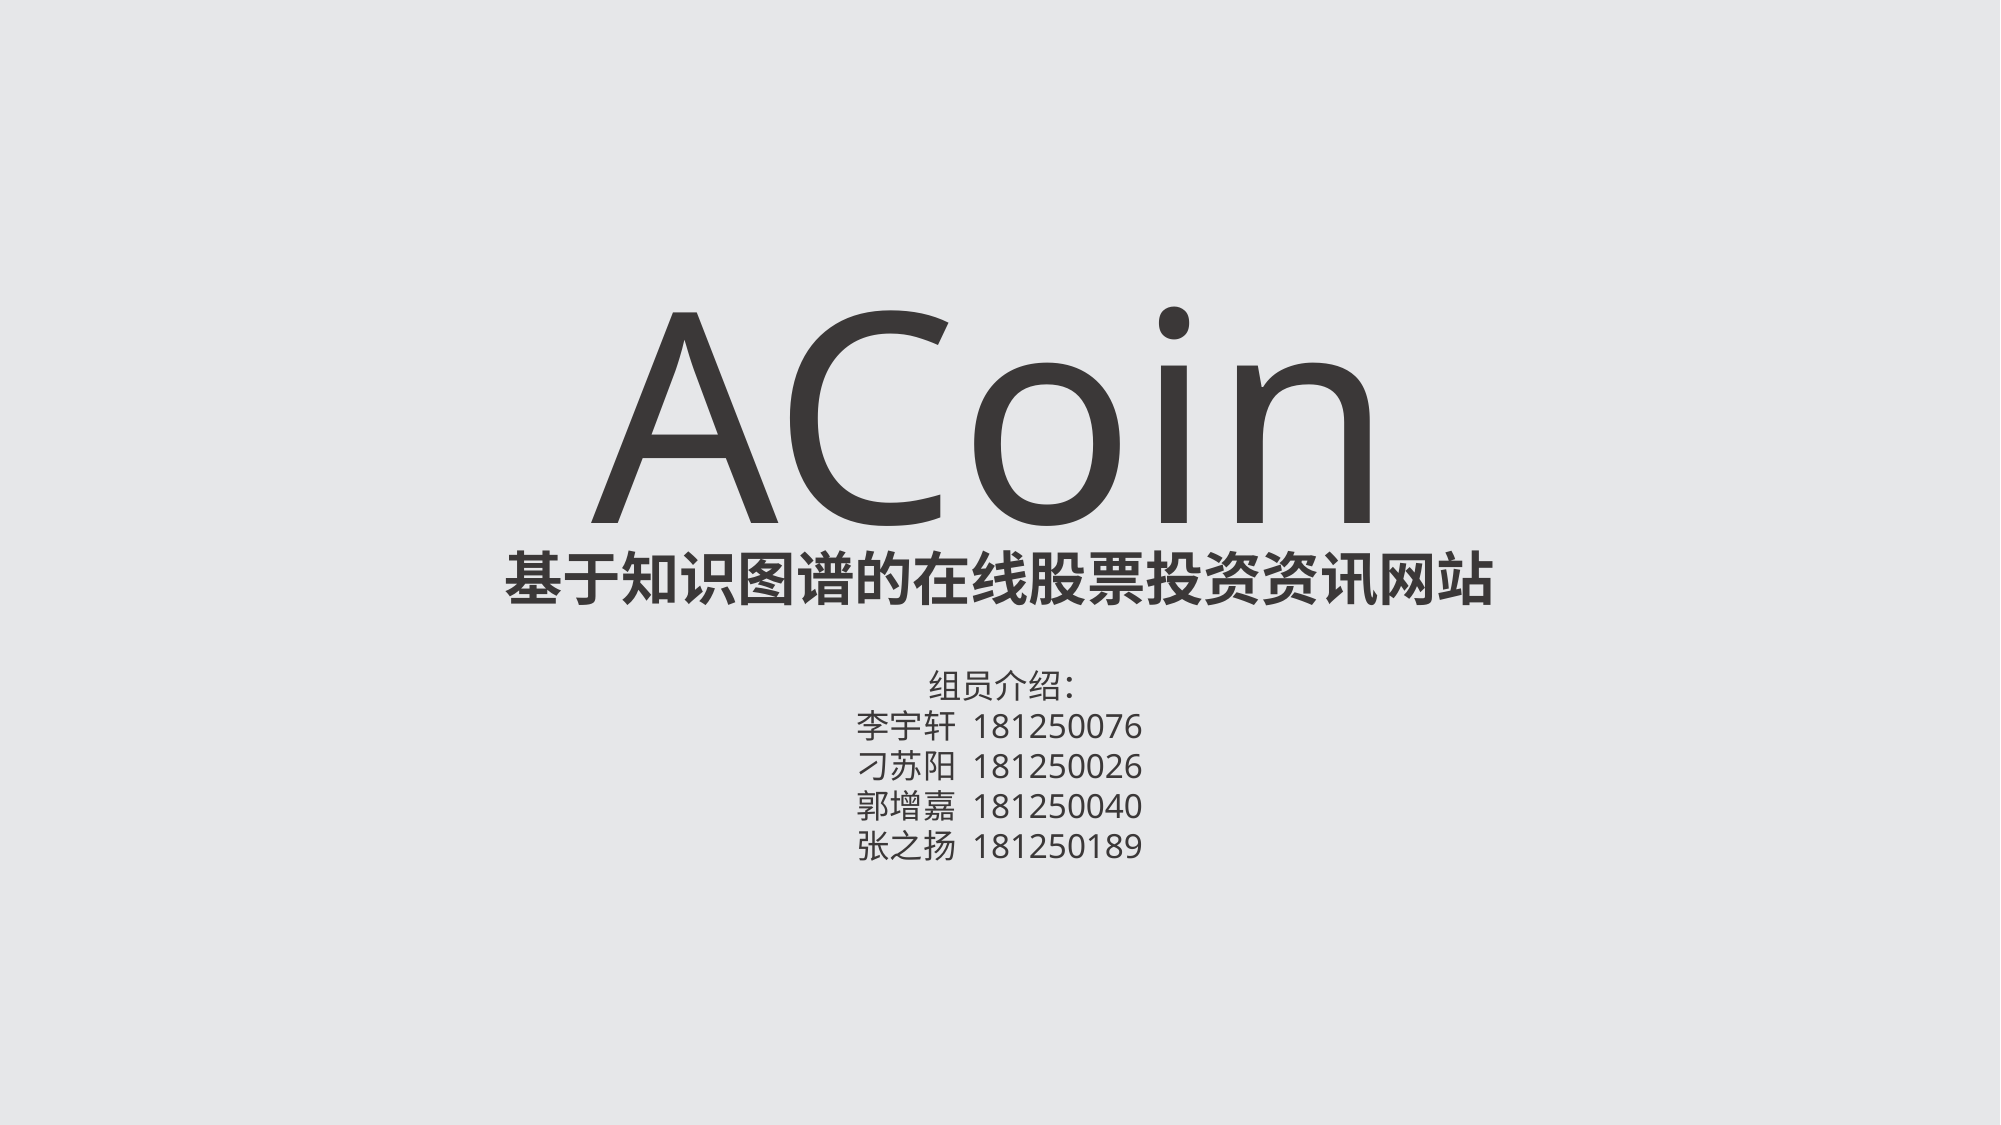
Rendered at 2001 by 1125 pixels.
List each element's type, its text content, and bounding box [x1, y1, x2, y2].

text_box ACoin [395, 222, 1590, 590]
text_box 基于知识图谱的在线股票投资资讯网站 [402, 534, 1597, 620]
text_box 组员介绍： 李宇轩 181250076 刁苏阳 181250026 郭增嘉 181250040 张之扬 181250189 [402, 657, 1597, 873]
